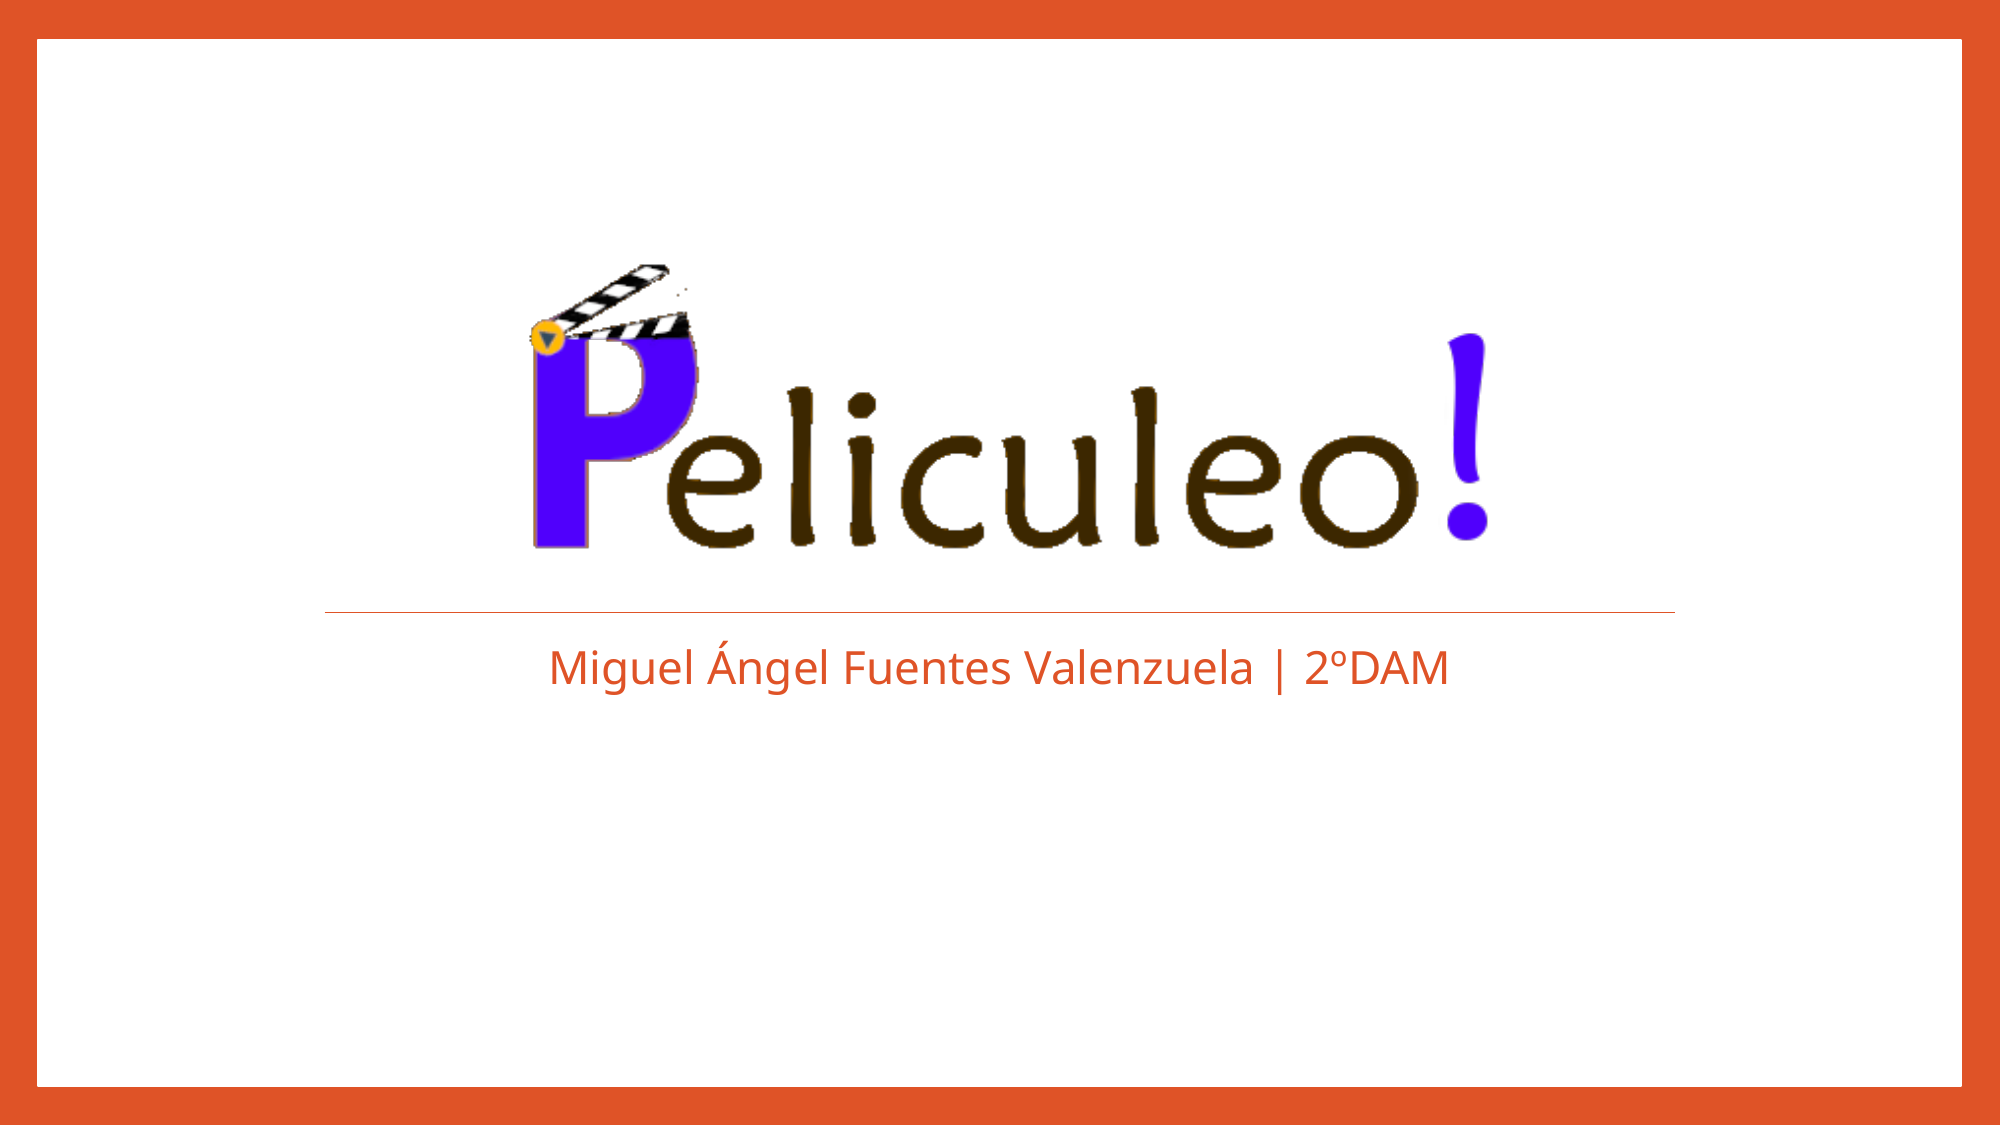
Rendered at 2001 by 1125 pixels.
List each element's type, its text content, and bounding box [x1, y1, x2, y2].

subtitle Miguel Ángel Fuentes Valenzuela | 2ºDAM [249, 637, 1750, 863]
picture [478, 216, 1522, 640]
